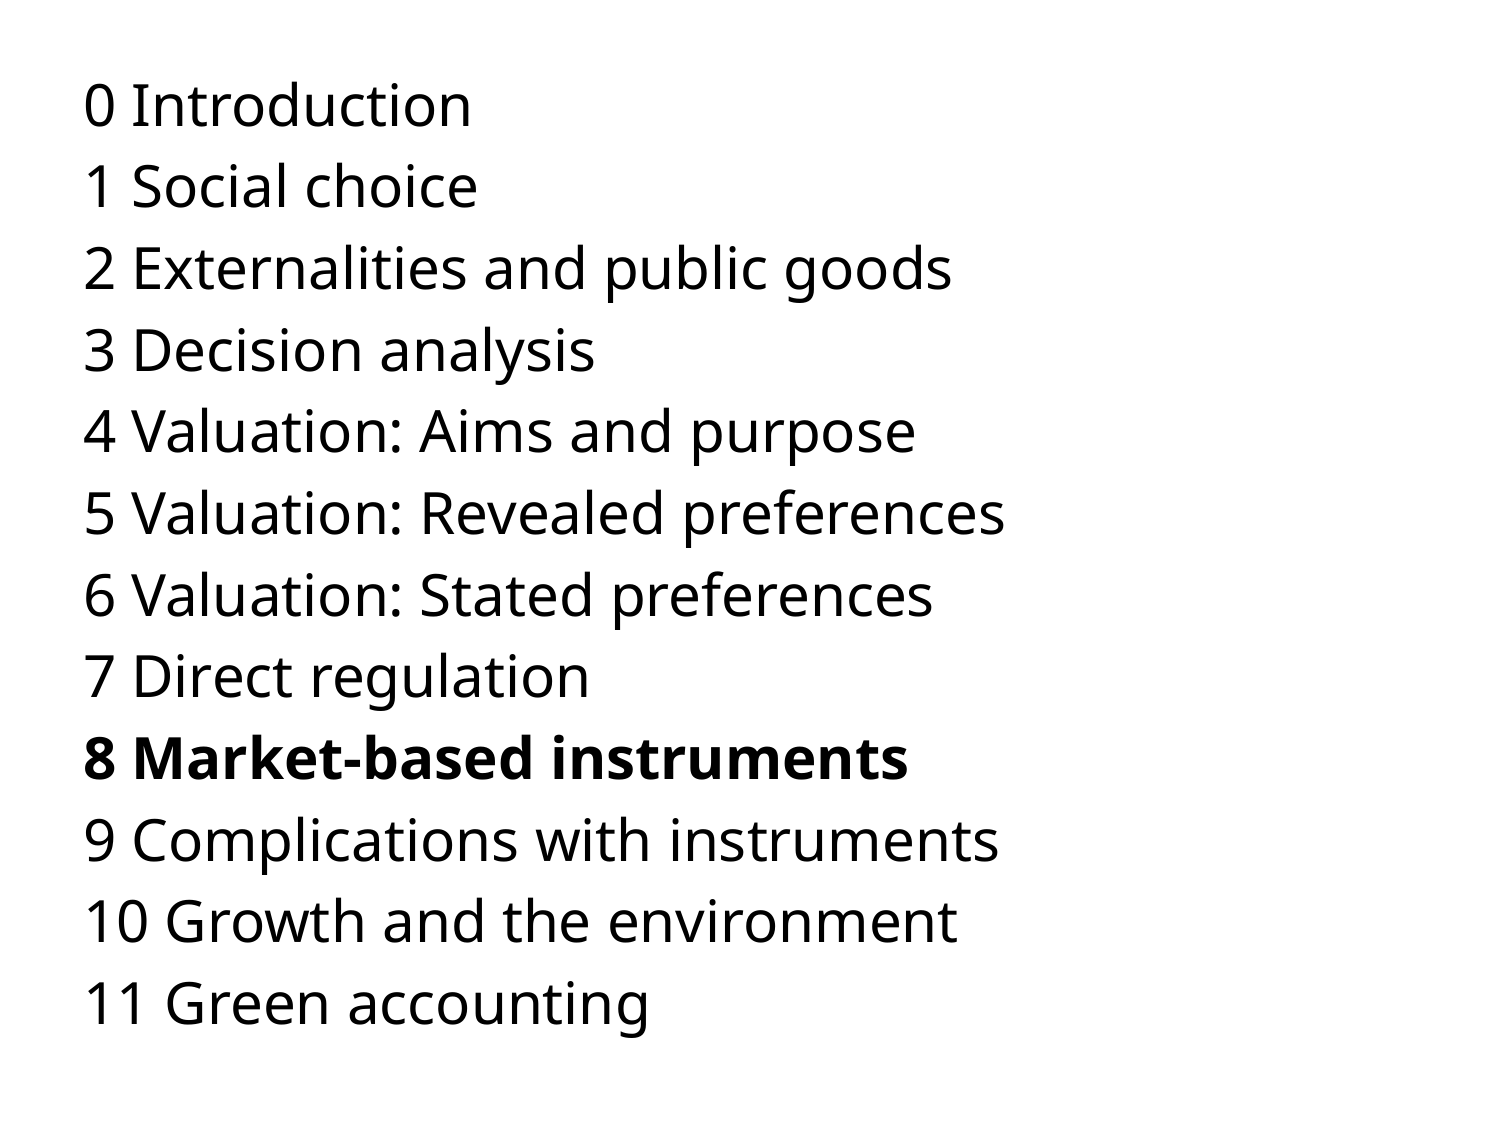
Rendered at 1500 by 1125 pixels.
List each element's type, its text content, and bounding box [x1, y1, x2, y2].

list 0 Introduction 1 Social choice 2 Externalities and public goods 3 Decision analysis 4 Valuation: Aims and purpose 5 Valuation: Revealed preferences 6 Valuation: Stated preferences 7 Direct regulation 8 Market-based instruments 9 Complications with instruments 10 Growth and the environment 11 Green accounting [67, 60, 1419, 916]
